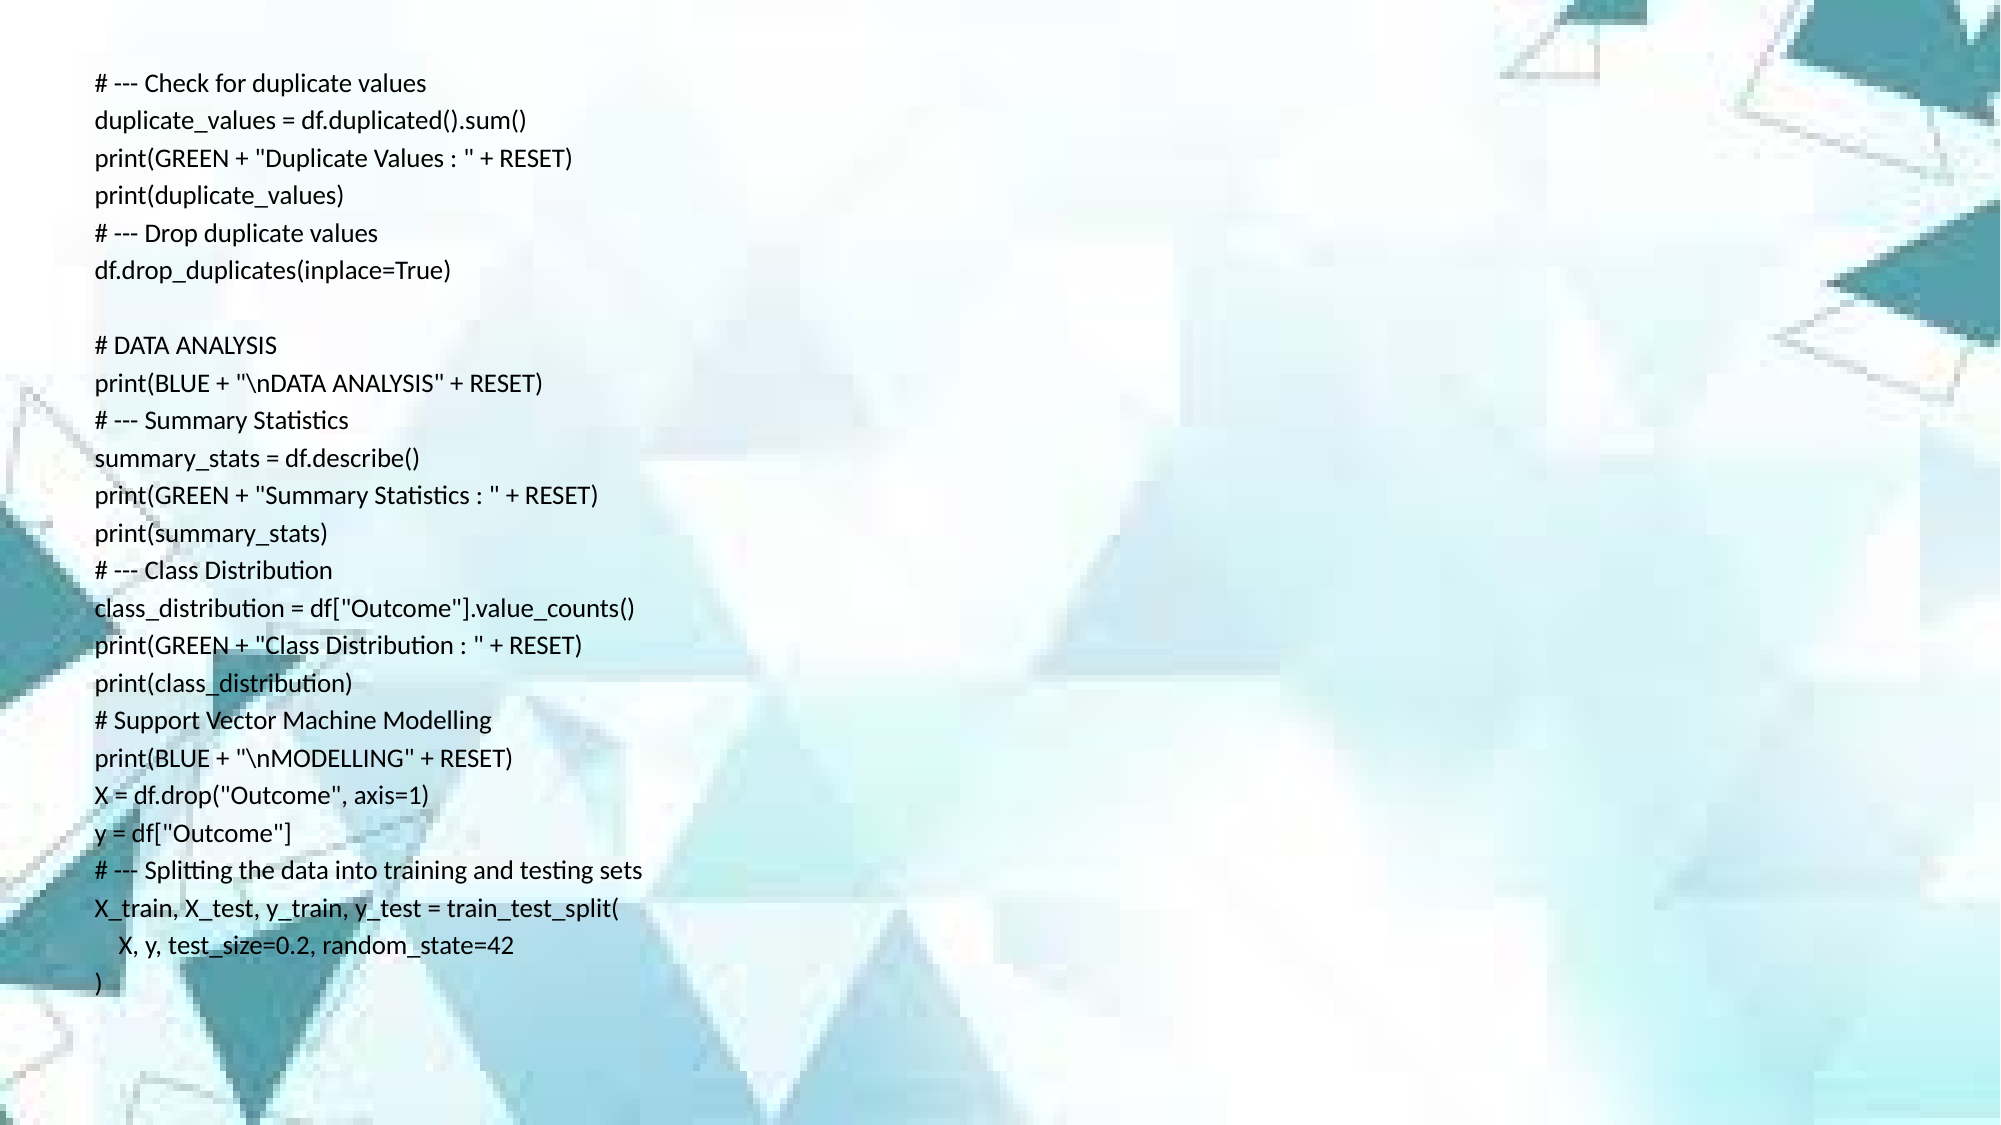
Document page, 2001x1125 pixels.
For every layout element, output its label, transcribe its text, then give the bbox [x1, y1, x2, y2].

picture [0, 0, 2001, 1125]
list # --- Check for duplicate values duplicate_values = df.duplicated().sum() print(GREEN + "Duplicate Values : " + RESET) print(duplicate_values) # --- Drop duplicate values df.drop_duplicates(inplace=True) ​ # DATA ANALYSIS print(BLUE + "\nDATA ANALYSIS" + RESET) # --- Summary Statistics summary_stats = df.describe() print(GREEN + "Summary Statistics : " + RESET) print(summary_stats) # --- Class Distribution class_distribution = df["Outcome"].value_counts() print(GREEN + "Class Distribution : " + RESET) print(class_distribution) # Support Vector Machine Modelling print(BLUE + "\nMODELLING" + RESET) X = df.drop("Outcome", axis=1) y = df["Outcome"] # --- Splitting the data into training and testing sets X_train, X_test, y_train, y_test = train_test_split( X, y, test_size=0.2, random_state=42 ) [79, 57, 1900, 1005]
